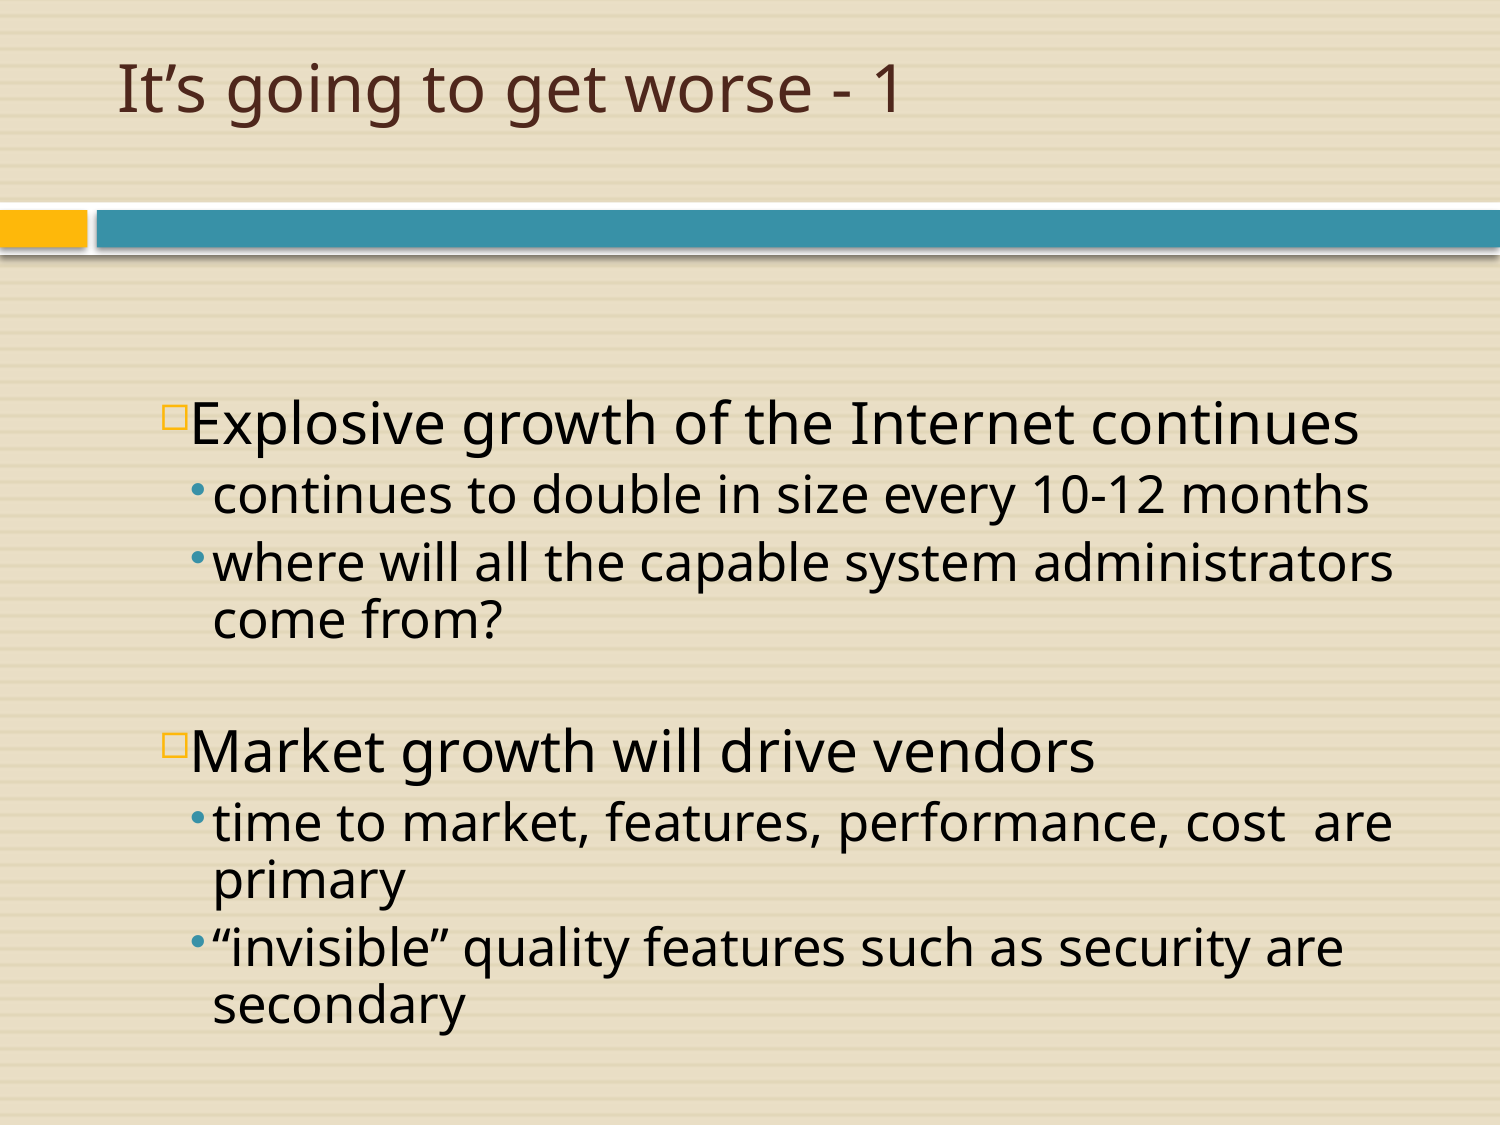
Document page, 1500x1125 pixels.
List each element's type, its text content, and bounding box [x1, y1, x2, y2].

title It’s going to get worse - 1 [100, 37, 1438, 200]
list Explosive growth of the Internet continues continues to double in size every 10-12 months where will all the capable system administrators come from? Market growth will drive vendors time to market, features, performance, cost are primary “invisible” quality features such as security are secondary [145, 387, 1421, 1053]
